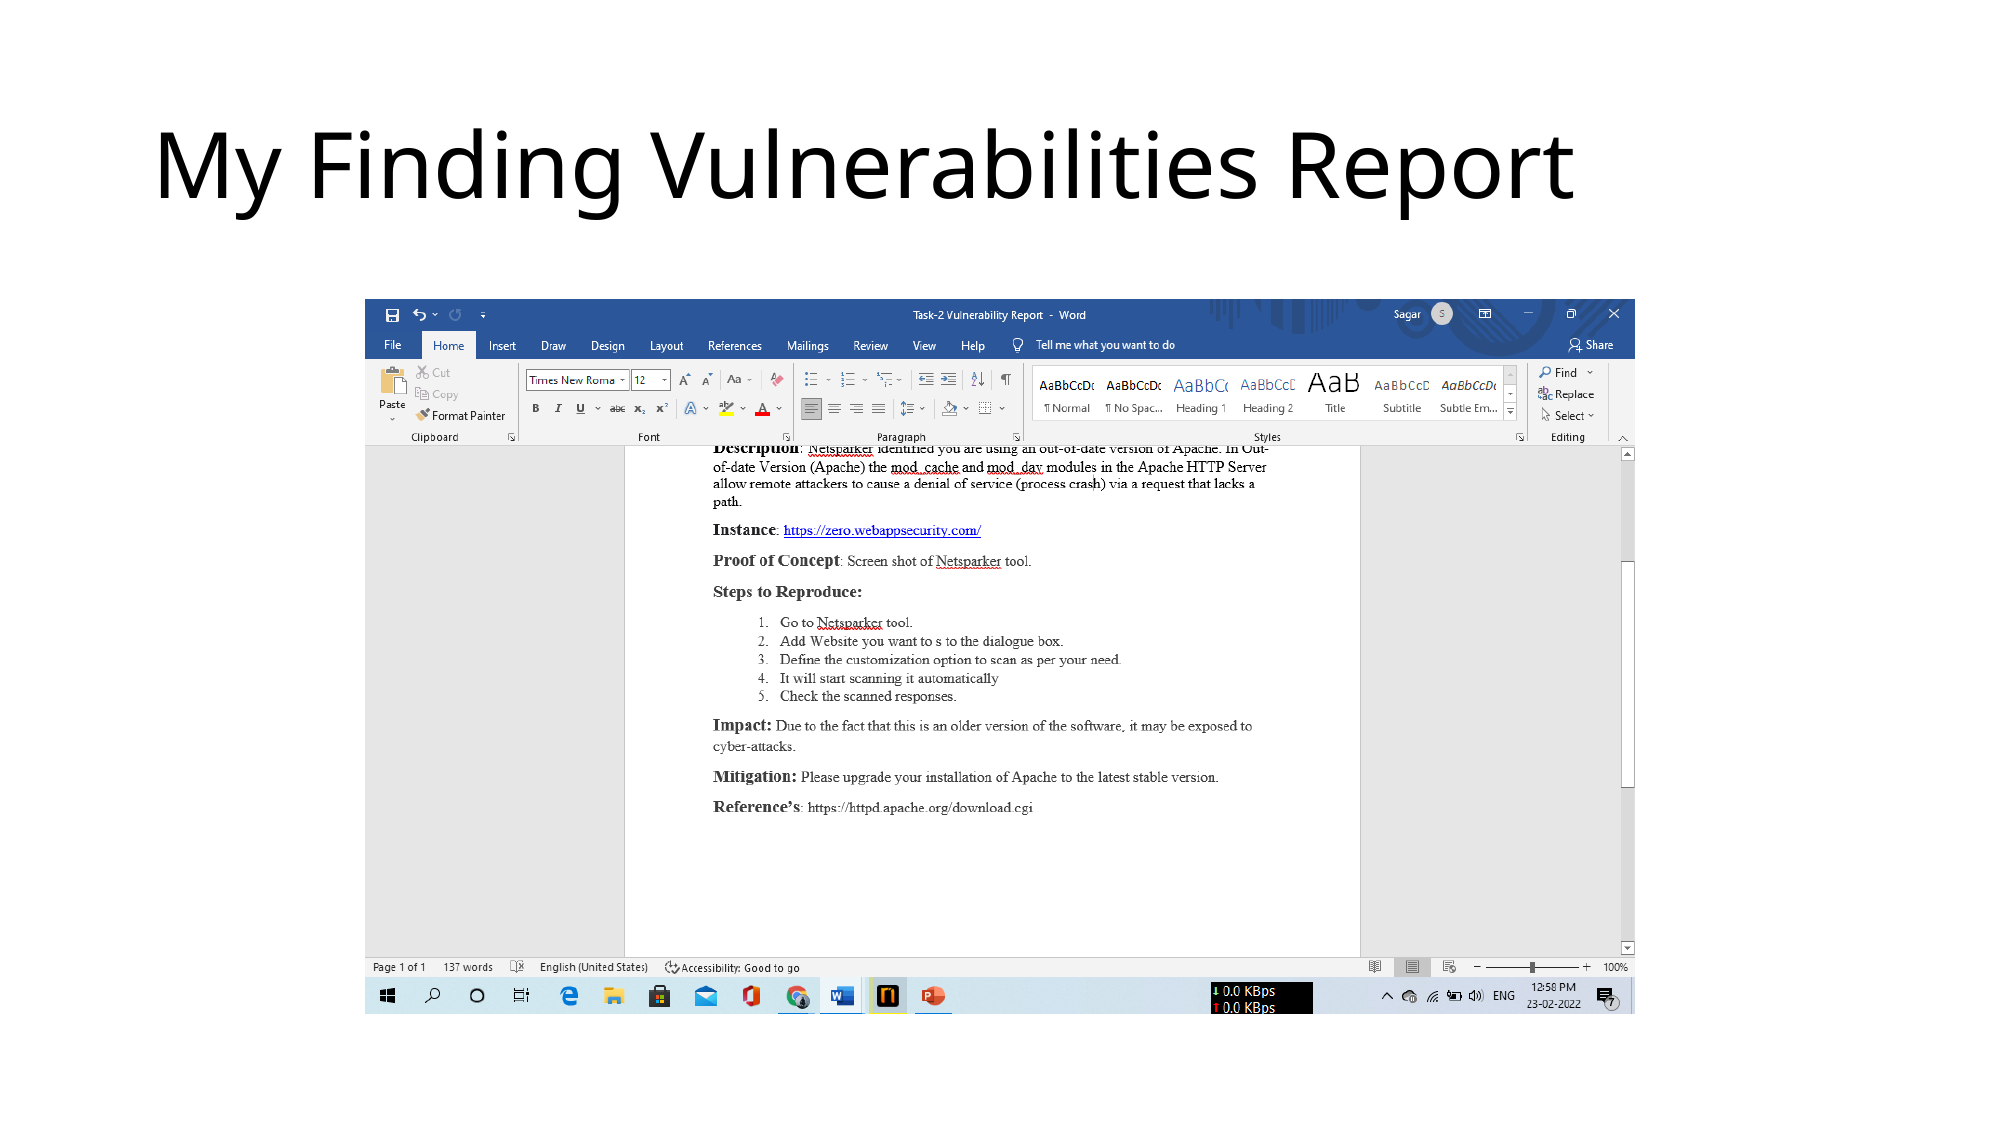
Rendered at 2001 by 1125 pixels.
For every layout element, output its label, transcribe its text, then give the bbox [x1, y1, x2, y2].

title My Finding Vulnerabilities Report [137, 59, 1863, 278]
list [365, 299, 1635, 1014]
